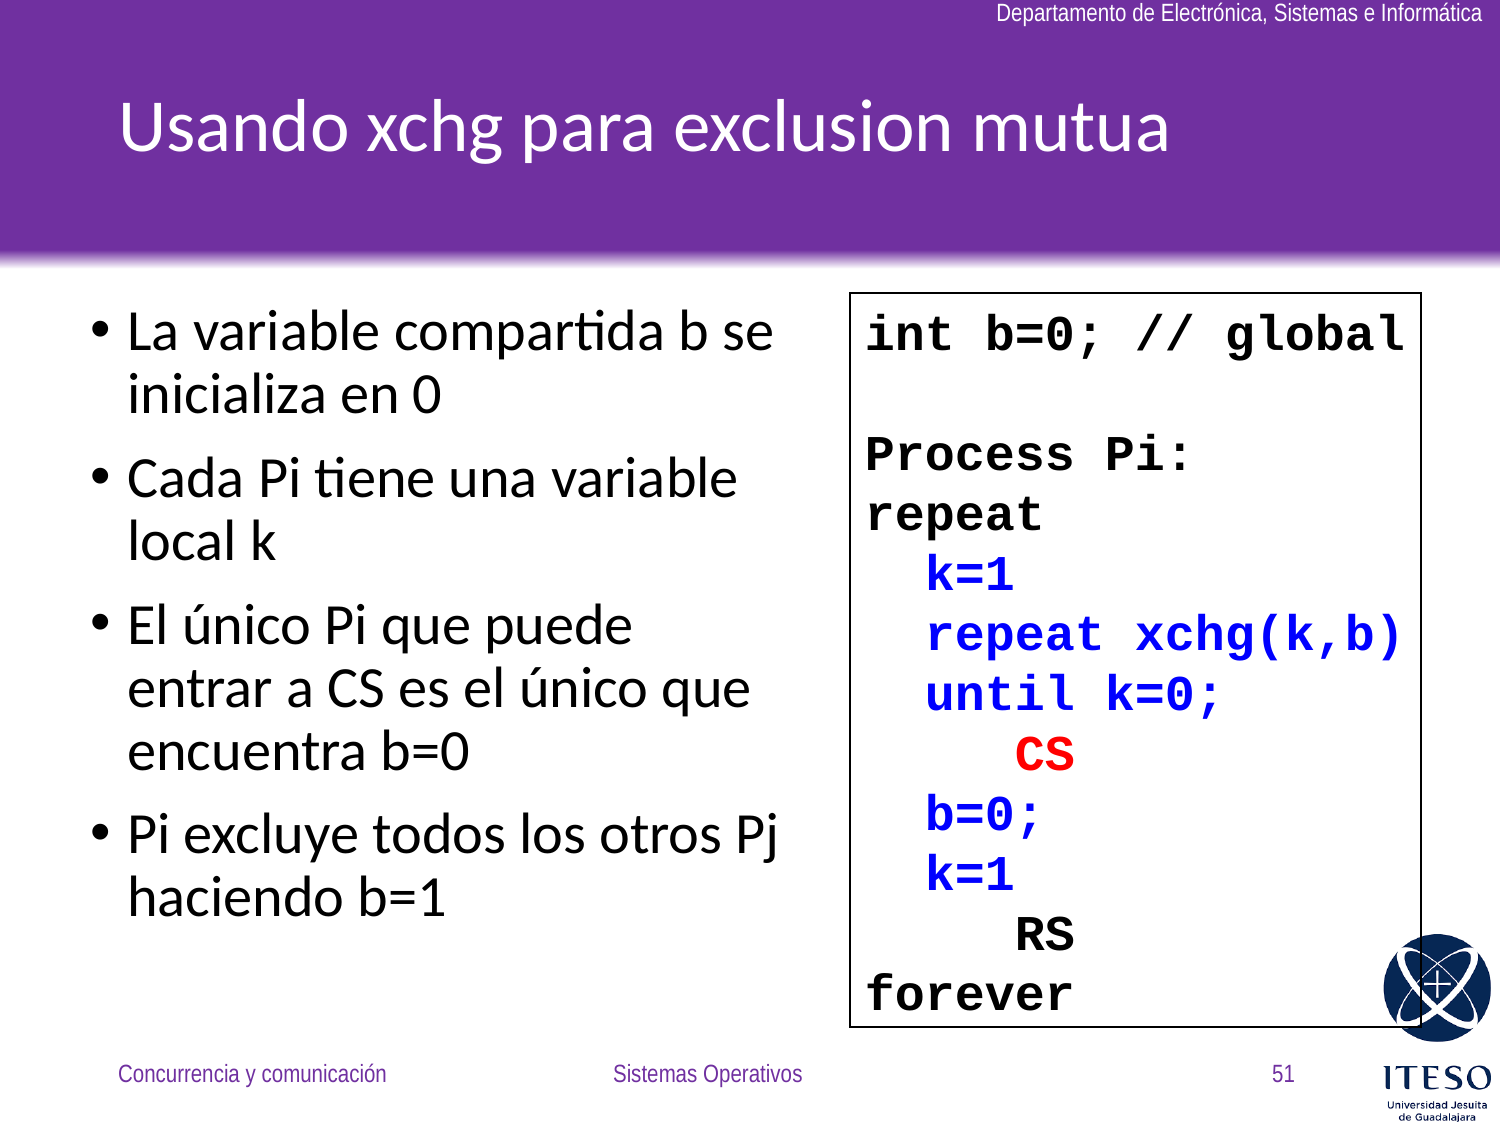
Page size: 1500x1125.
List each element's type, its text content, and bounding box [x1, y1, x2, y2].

footer Sistemas Operativos [454, 1042, 962, 1103]
slide_number Concurrencia y comunicación [103, 1042, 441, 1103]
list La variable compartida b se inicializa en 0 Cada Pi tiene una variable local k El único Pi que puede entrar a CS es el único que encuentra b=0 Pi excluye todos los otros Pj haciendo b=1 [75, 292, 812, 1005]
title Usando xchg para exclusion mutua [103, 23, 1397, 232]
slide_number 51 [972, 1042, 1310, 1103]
picture [1383, 934, 1491, 1122]
text_box int b=0; // global Process Pi: repeat k=1 repeat xchg(k,b) until k=0; CS b=0; k=1 RS forever [849, 292, 1422, 1028]
